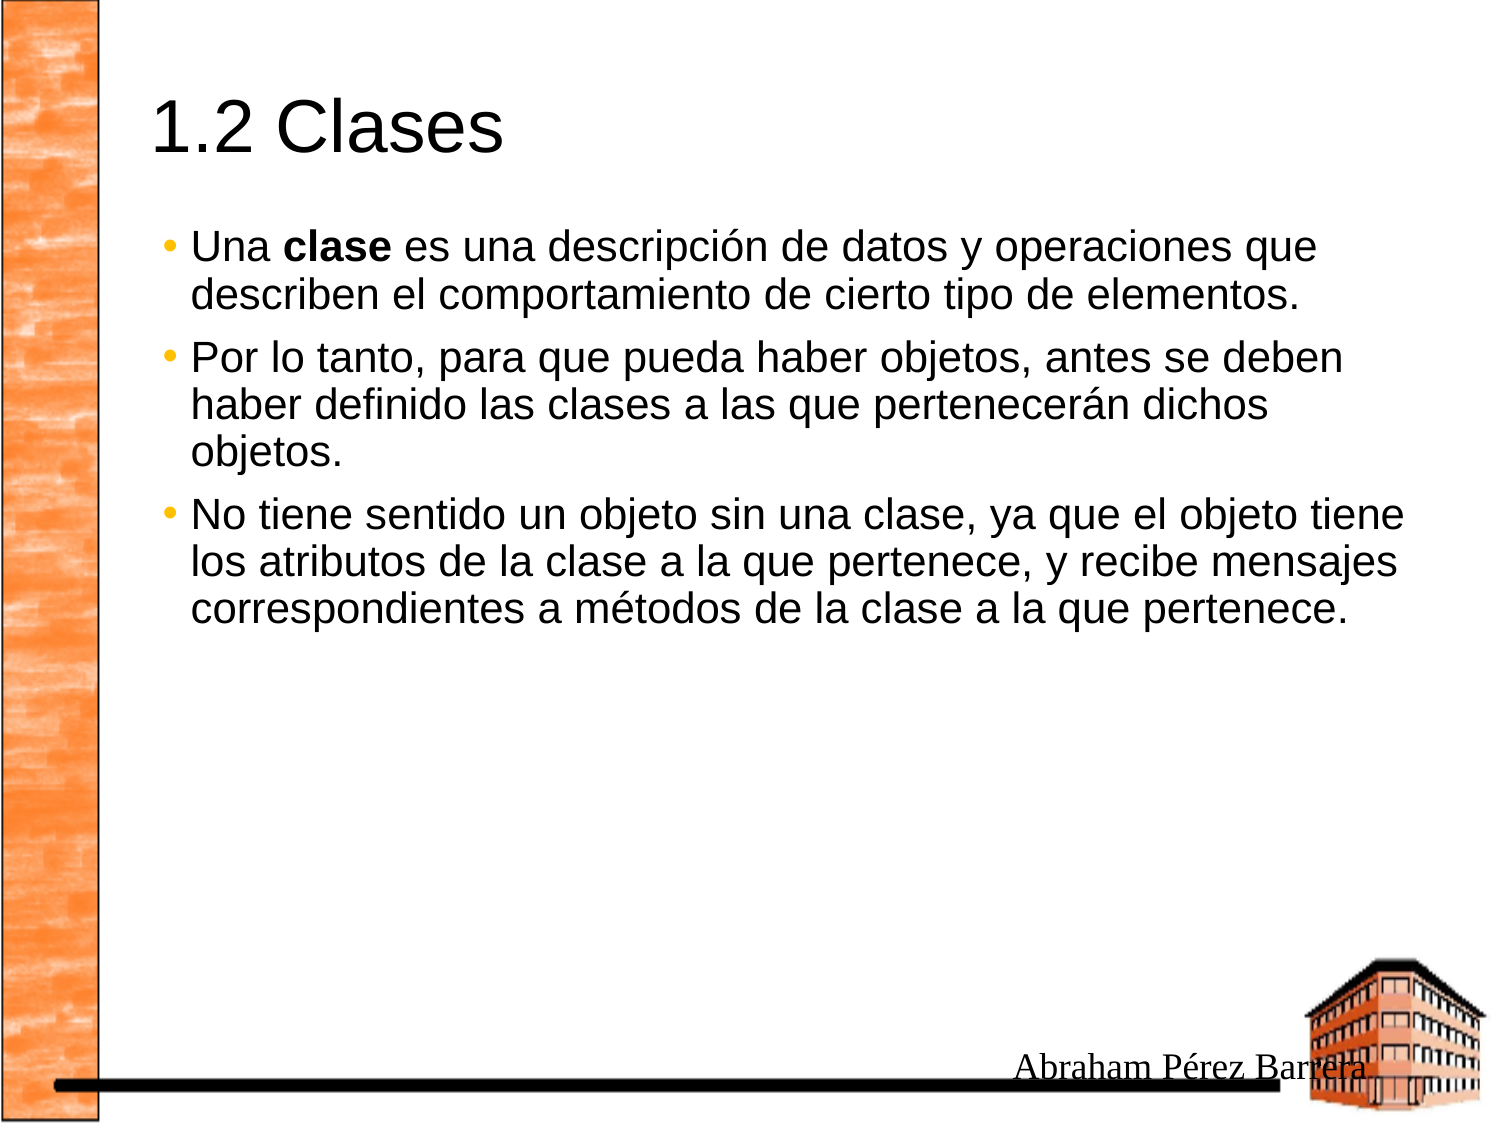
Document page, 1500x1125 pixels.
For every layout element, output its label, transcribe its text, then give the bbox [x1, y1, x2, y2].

list Una clase es una descripción de datos y operaciones que describen el comportamiento de cierto tipo de elementos. Por lo tanto, para que pueda haber objetos, antes se deben haber definido las clases a las que pertenecerán dichos objetos. No tiene sentido un objeto sin una clase, ya que el objeto tiene los atributos de la clase a la que pertenece, y recibe mensajes correspondientes a métodos de la clase a la que pertenece. [147, 216, 1442, 931]
picture [0, 0, 1500, 1125]
title 1.2 Clases [135, 19, 1430, 237]
